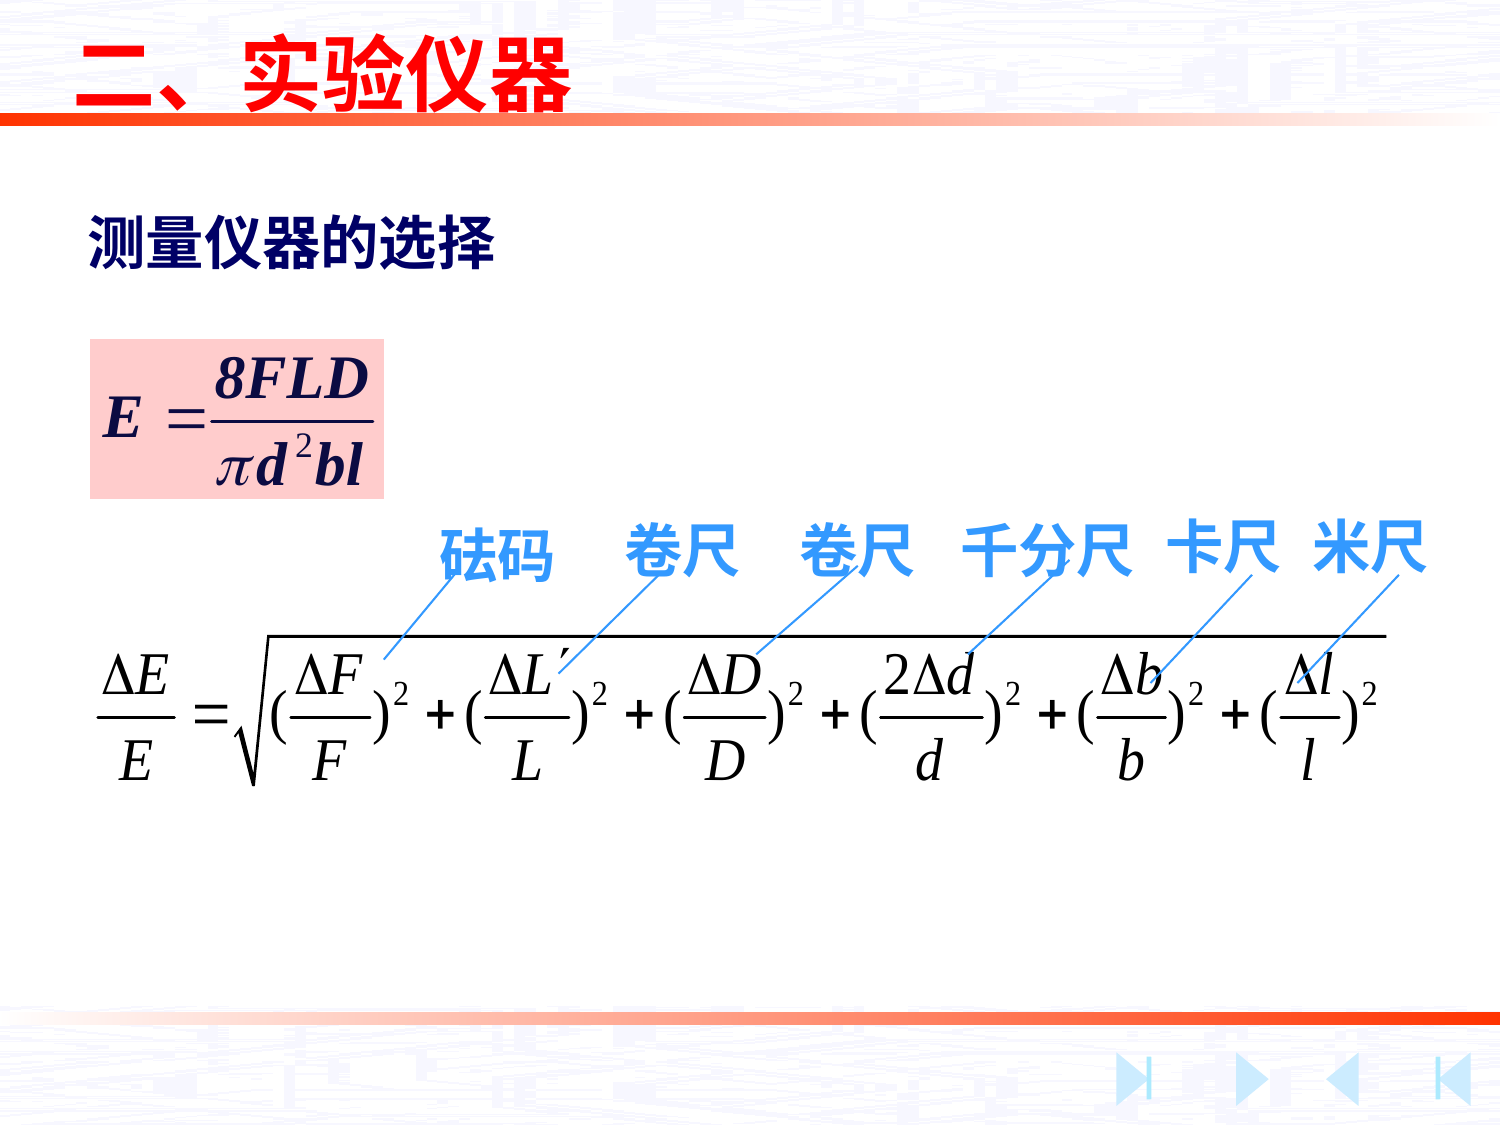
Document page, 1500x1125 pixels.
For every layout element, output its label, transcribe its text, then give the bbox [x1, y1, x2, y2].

text_box 二、实验仪器 [58, 14, 588, 130]
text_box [1150, 502, 1297, 684]
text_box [90, 338, 384, 499]
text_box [88, 621, 1400, 799]
picture [0, 1025, 1500, 1125]
picture [0, 1006, 1500, 1013]
text_box [937, 1013, 943, 1025]
text_box 测量仪器的选择 [72, 199, 511, 284]
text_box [756, 506, 932, 655]
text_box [383, 511, 558, 660]
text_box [558, 506, 757, 674]
picture [0, 0, 1500, 114]
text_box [1297, 502, 1445, 684]
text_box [945, 506, 1150, 655]
